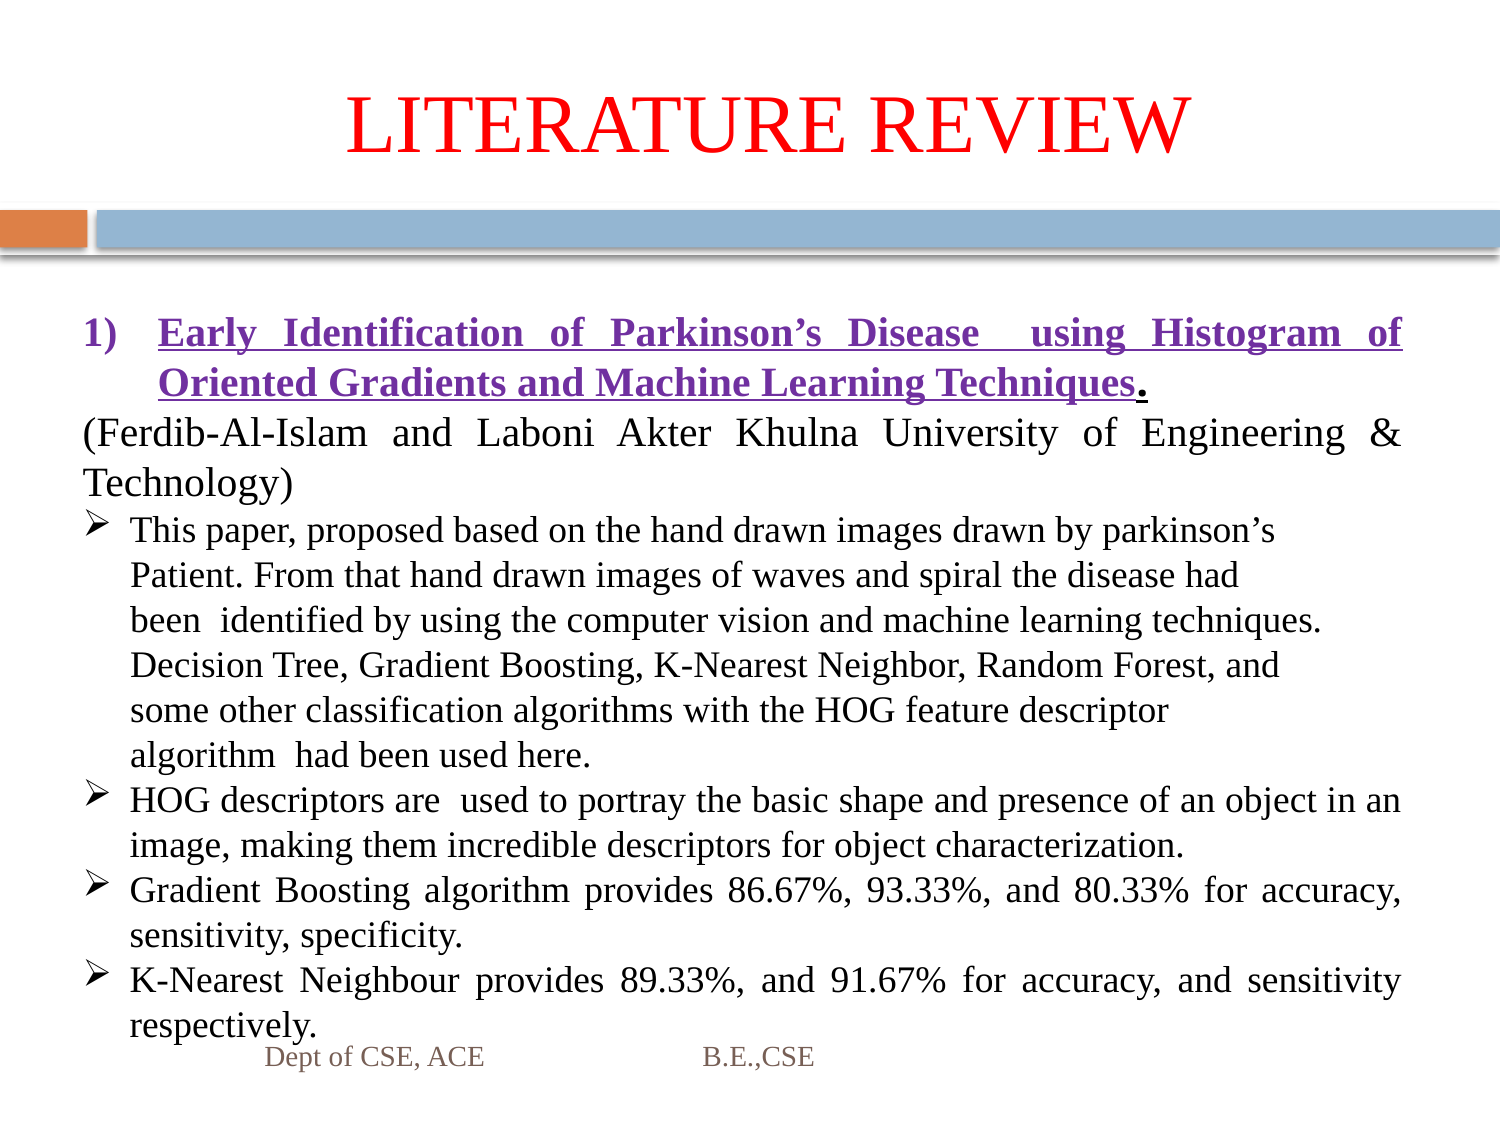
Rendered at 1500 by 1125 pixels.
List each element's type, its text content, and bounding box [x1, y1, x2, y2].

title LITERATURE REVIEW [99, 37, 1438, 200]
text_box Early Identification of Parkinson’s Disease using Histogram of Oriented Gradients and Machine Learning Techniques. (Ferdib-Al-Islam and Laboni Akter Khulna University of Engineering & Technology) This paper, proposed based on the hand drawn images drawn by parkinson’s Patient. From that hand drawn images of waves and spiral the disease had been identified by using the computer vision and machine learning techniques. Decision Tree, Gradient Boosting, K-Nearest Neighbor, Random Forest, and some other classification algorithms with the HOG feature descriptor algorithm had been used here. HOG descriptors are used to portray the basic shape and presence of an object in an image, making them incredible descriptors for object characterization. Gradient Boosting algorithm provides 86.67%, 93.33%, and 80.33% for accuracy, sensitivity, specificity. K-Nearest Neighbour provides 89.33%, and 91.67% for accuracy, and sensitivity respectively. [67, 249, 1418, 1125]
